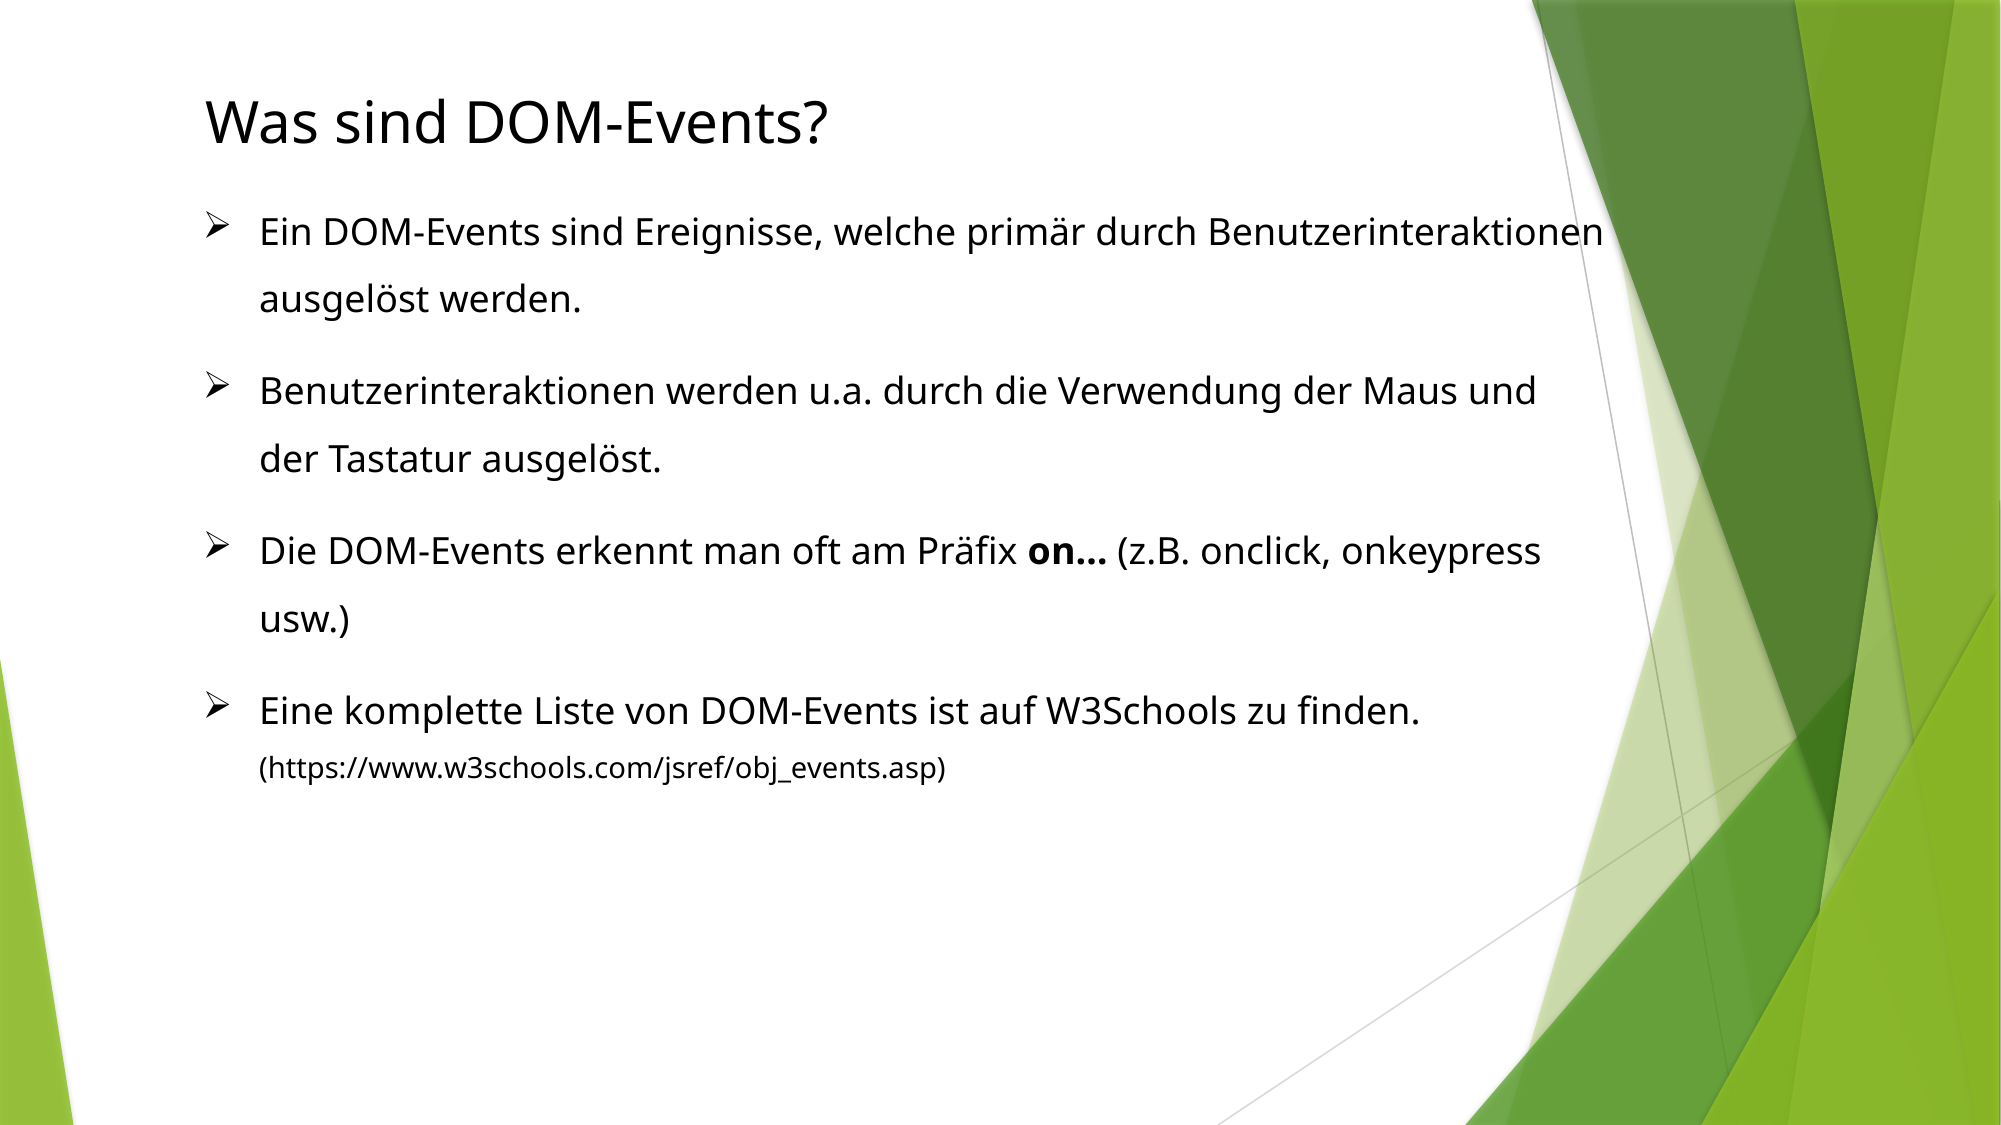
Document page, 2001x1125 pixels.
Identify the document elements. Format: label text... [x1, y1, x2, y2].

text_box Was sind DOM-Events? [190, 78, 1507, 163]
text_box Ein DOM-Events sind Ereignisse, welche primär durch Benutzerinteraktionen ausgelöst werden. Benutzerinteraktionen werden u.a. durch die Verwendung der Maus und der Tastatur ausgelöst. Die DOM-Events erkennt man oft am Präfix on… (z.B. onclick, onkeypress usw.) Eine komplette Liste von DOM-Events ist auf W3Schools zu finden. (https://www.w3schools.com/jsref/obj_events.asp) [188, 177, 1638, 793]
